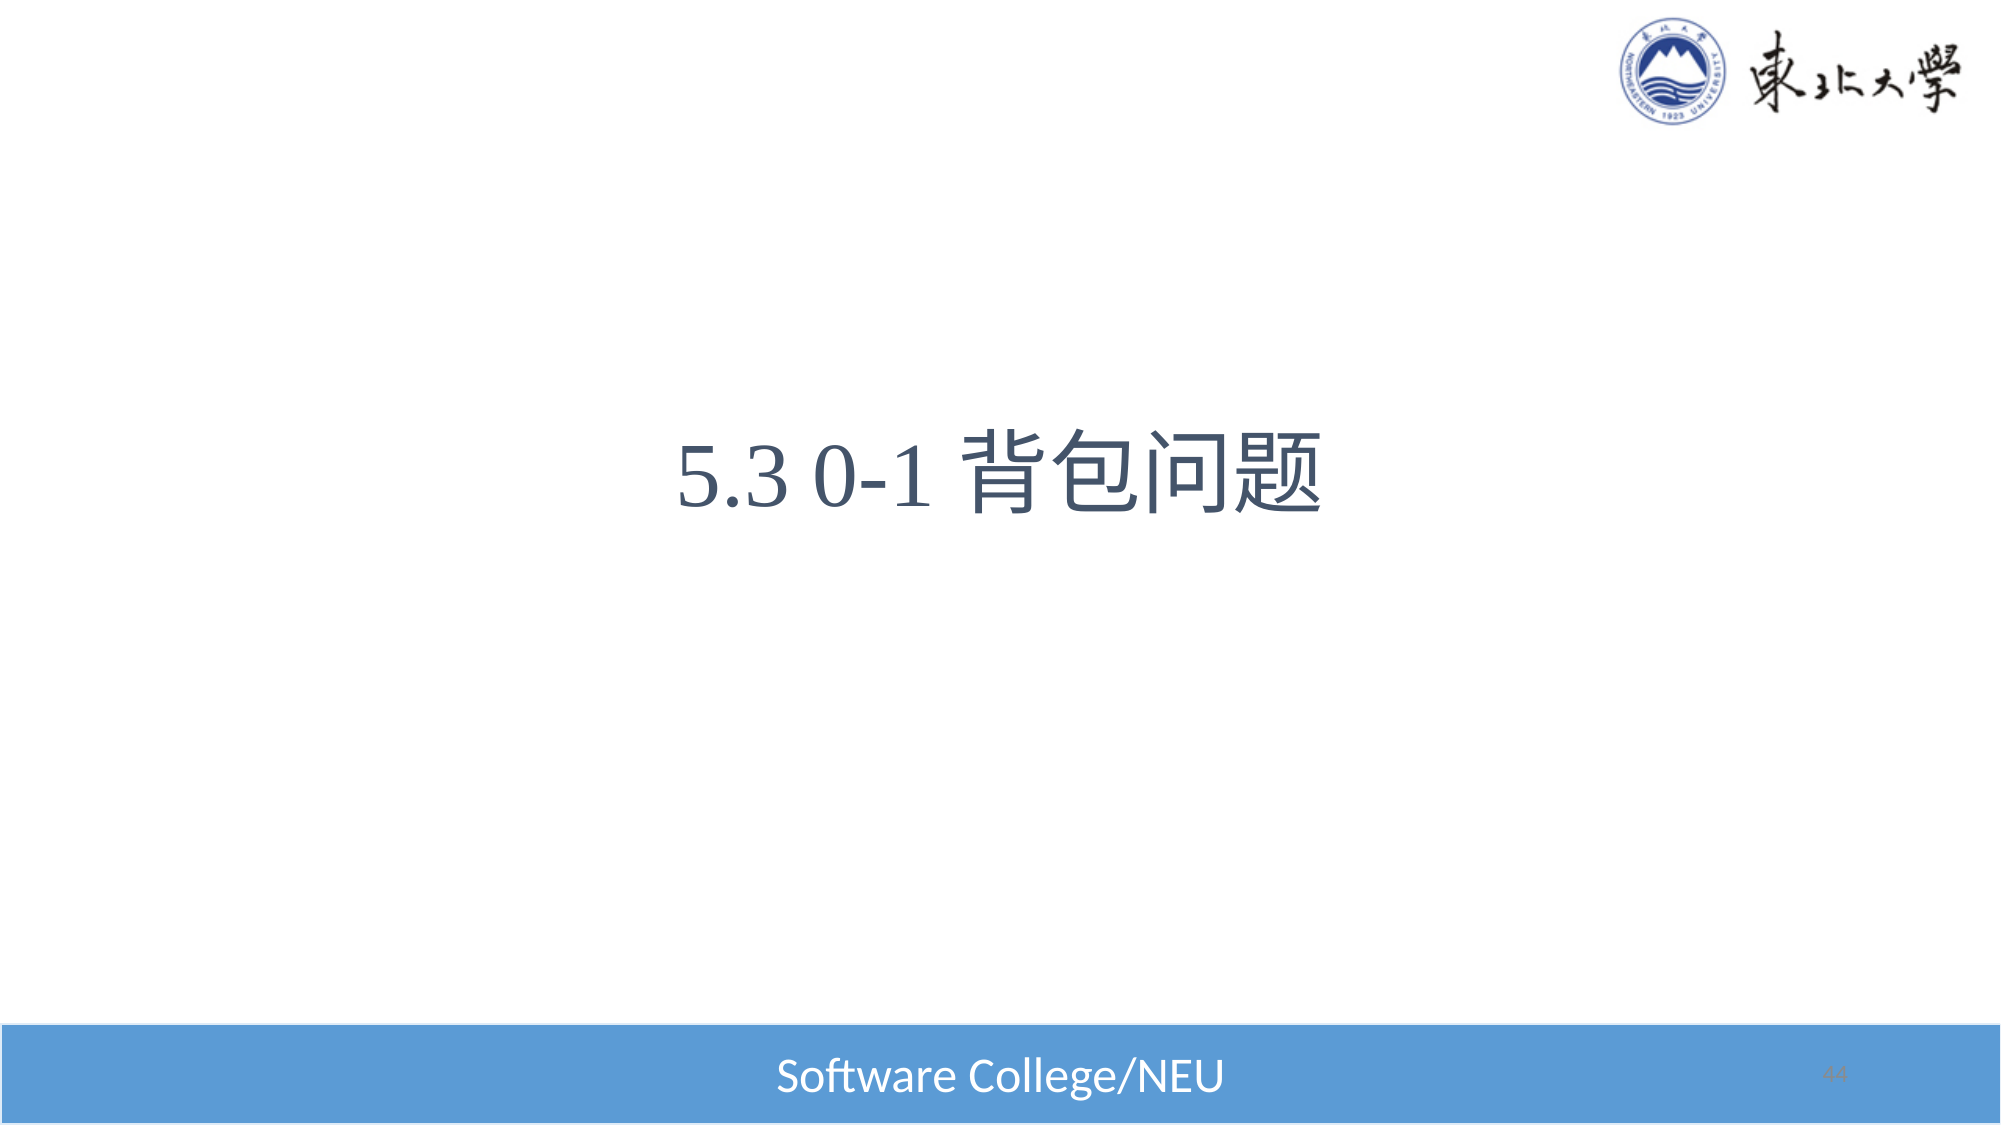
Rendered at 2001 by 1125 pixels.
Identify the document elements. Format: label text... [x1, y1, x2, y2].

picture [1605, 4, 1987, 135]
slide_number [1412, 1042, 1863, 1103]
text_box 5.3 0-1背包问题 [362, 349, 1638, 591]
